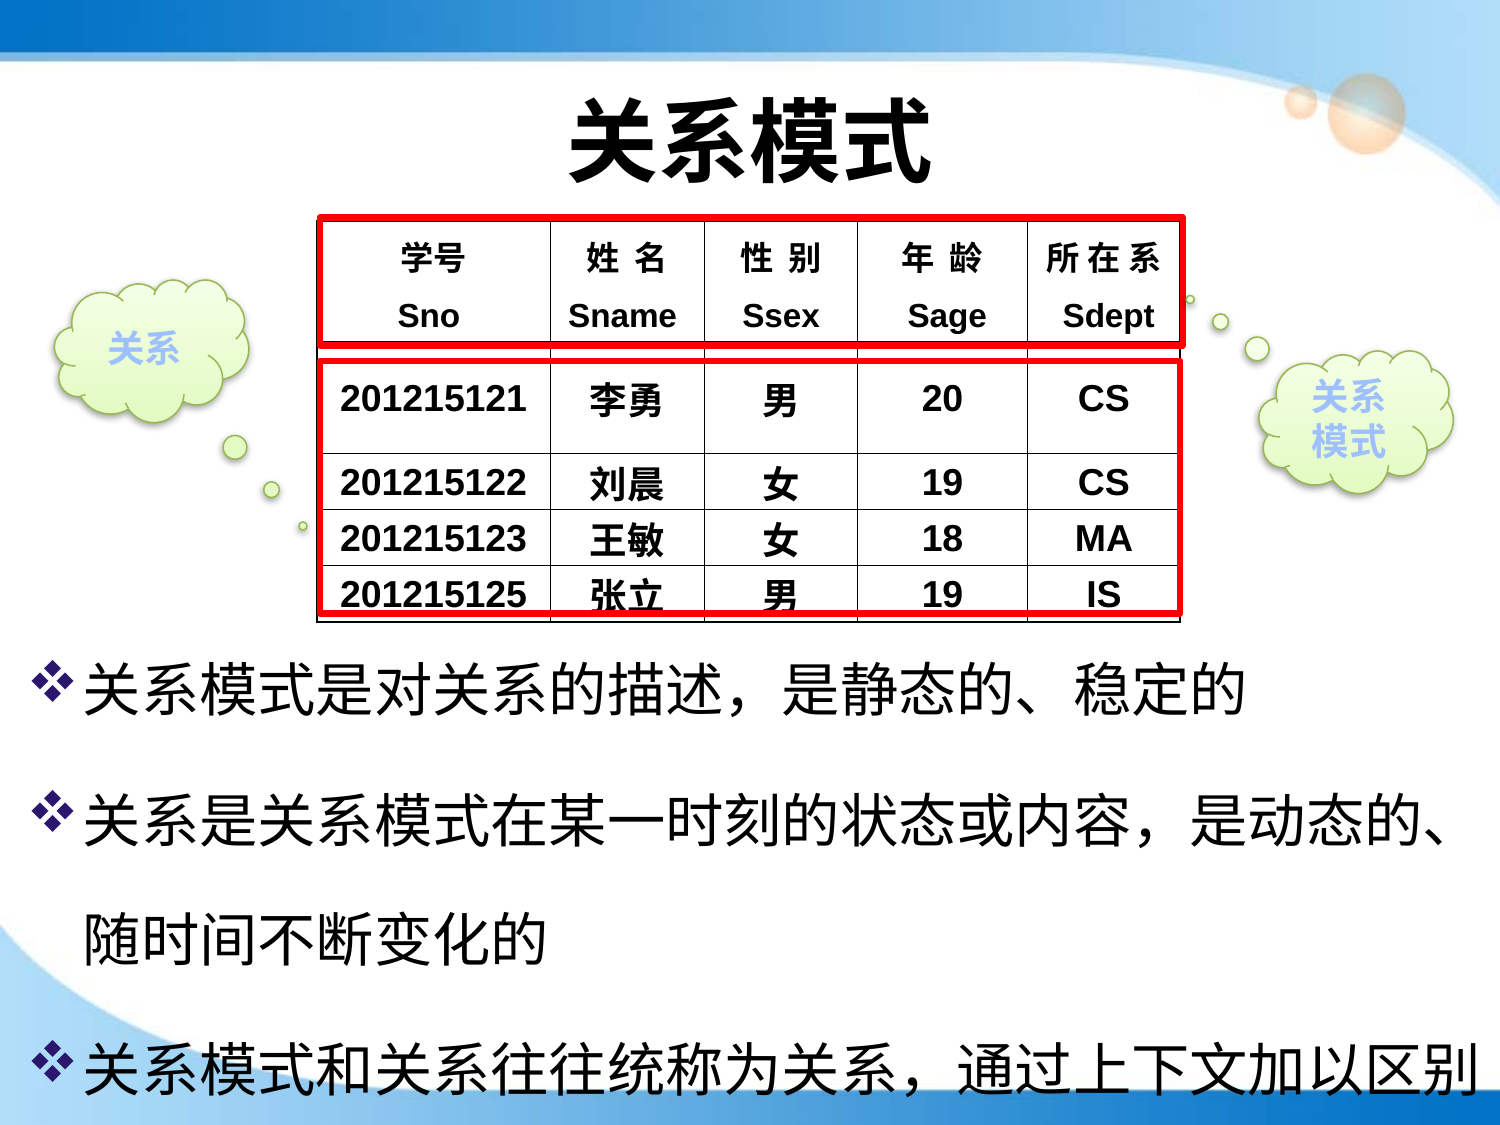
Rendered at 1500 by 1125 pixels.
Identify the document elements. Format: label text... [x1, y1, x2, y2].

table_cell IS [1028, 616, 1179, 621]
text_box 关系模式 [1185, 294, 1195, 305]
table_cell 男 [705, 348, 857, 359]
text_box [318, 216, 1185, 348]
picture [0, 0, 1500, 1125]
table_cell 20 [858, 348, 1027, 359]
text_box 关系 [298, 521, 308, 531]
text_box 关系模式 [1257, 350, 1455, 495]
table_cell 张立 [551, 616, 704, 621]
text_box 关系 [53, 279, 250, 424]
text_box 关系模式 [1244, 336, 1270, 362]
table_cell 201215121 [318, 348, 550, 359]
text_box 关系 [262, 481, 281, 499]
text_box [318, 359, 1182, 616]
text_box 关系 [222, 434, 248, 460]
table_cell 男 [705, 616, 857, 621]
table_cell 19 [858, 616, 1027, 621]
title 关系模式 [75, 45, 1425, 233]
list 关系模式是对关系的描述，是静态的、稳定的 关系是关系模式在某一时刻的状态或内容，是动态的、随时间不断变化的 关系模式和关系往往统称为关系，通过上下文加以区别 [11, 596, 1500, 1056]
text_box 关系模式 [1211, 313, 1230, 331]
table_cell CS [1028, 348, 1179, 359]
table_cell 201215125 [318, 616, 550, 621]
table_cell 李勇 [551, 348, 704, 359]
